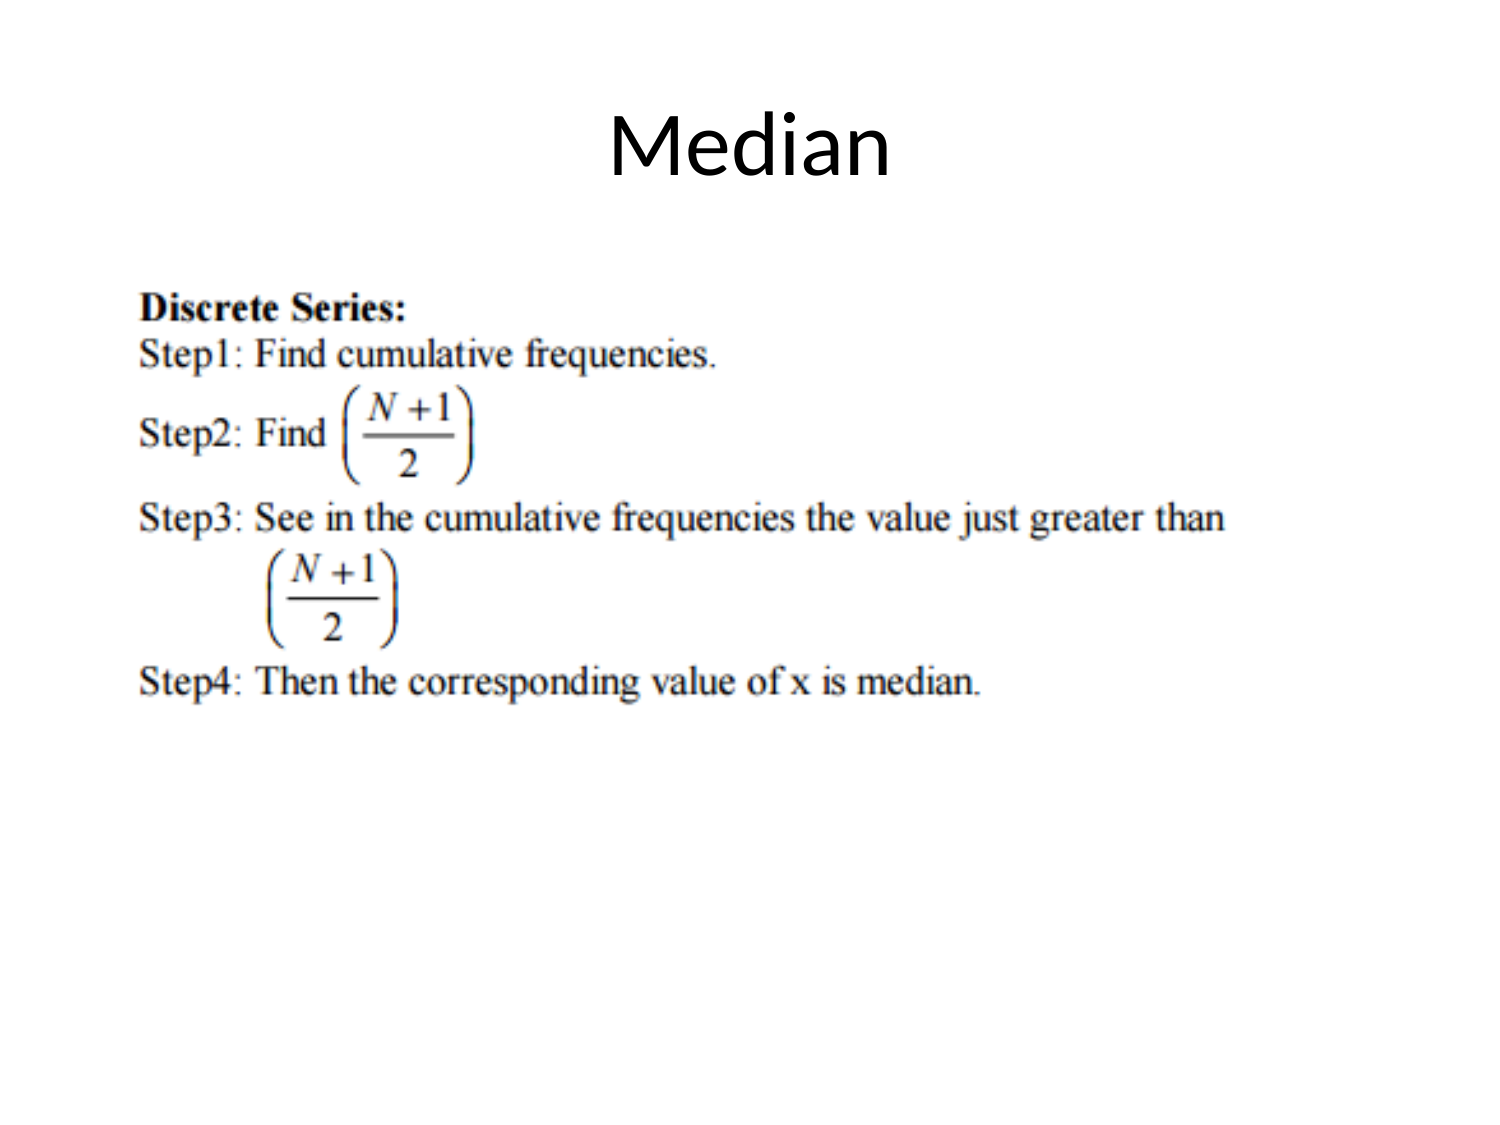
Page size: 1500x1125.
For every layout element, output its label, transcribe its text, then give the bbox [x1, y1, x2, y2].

picture [131, 278, 1269, 713]
title Median [75, 45, 1425, 233]
